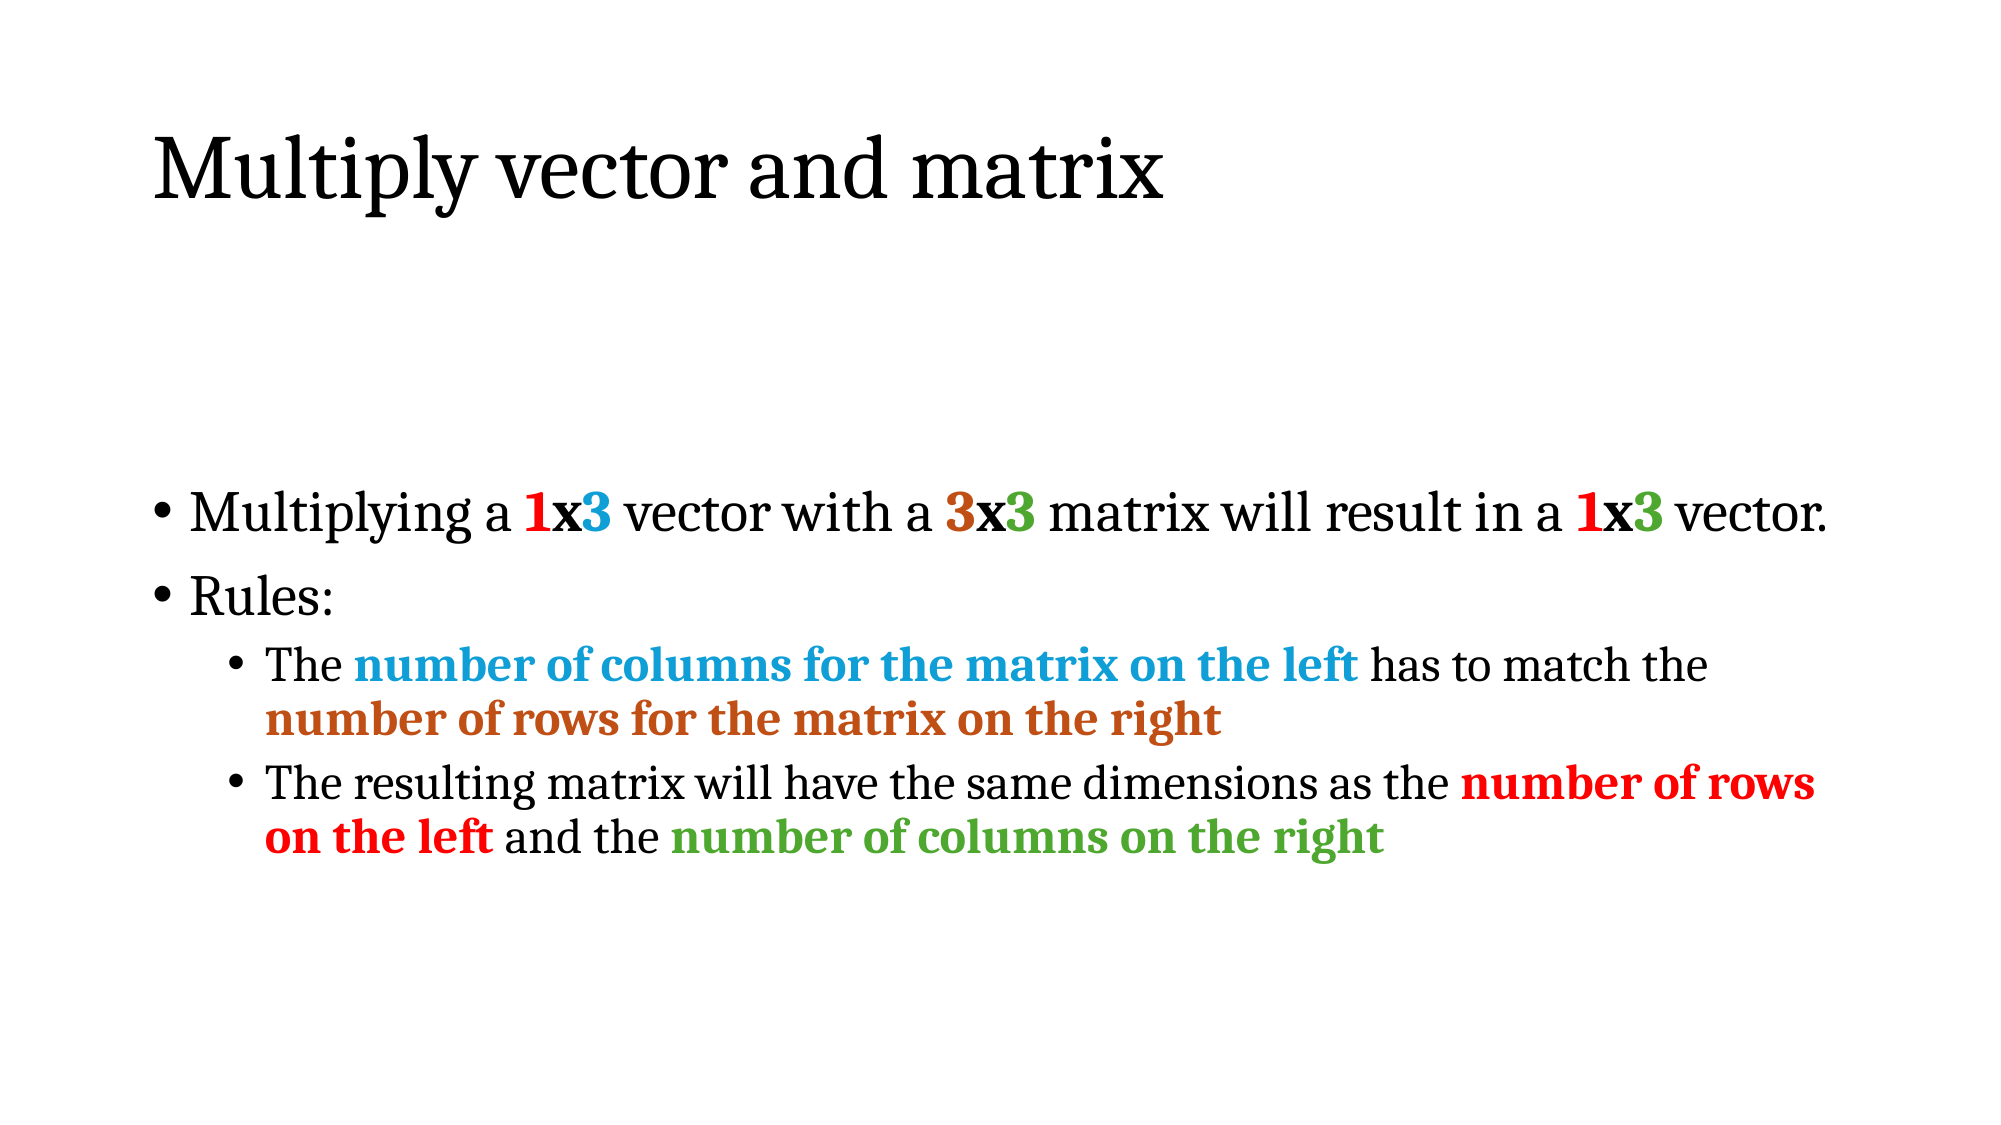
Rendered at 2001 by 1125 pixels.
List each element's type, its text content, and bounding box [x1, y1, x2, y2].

title Multiply vector and matrix [137, 59, 1863, 278]
